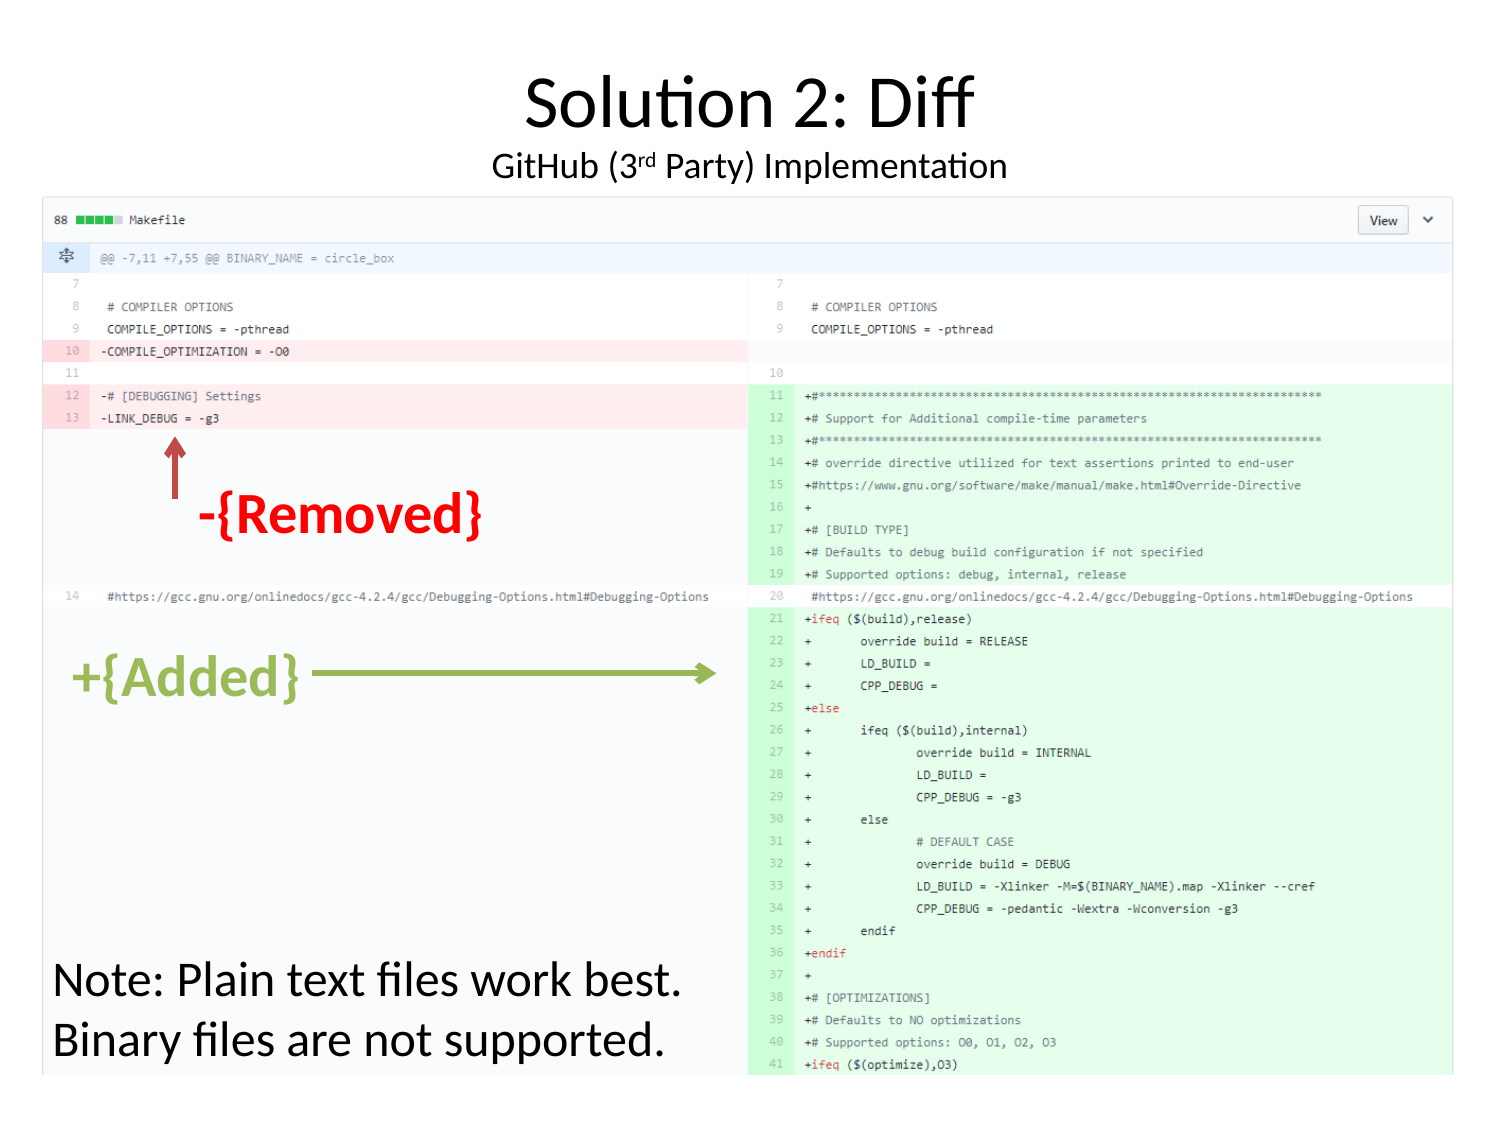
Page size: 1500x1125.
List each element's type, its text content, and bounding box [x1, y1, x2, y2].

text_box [37, 190, 1463, 1076]
title Solution 2: Diff [37, 4, 1463, 190]
text_box GitHub (3rd Party) Implementation [47, 133, 1453, 189]
